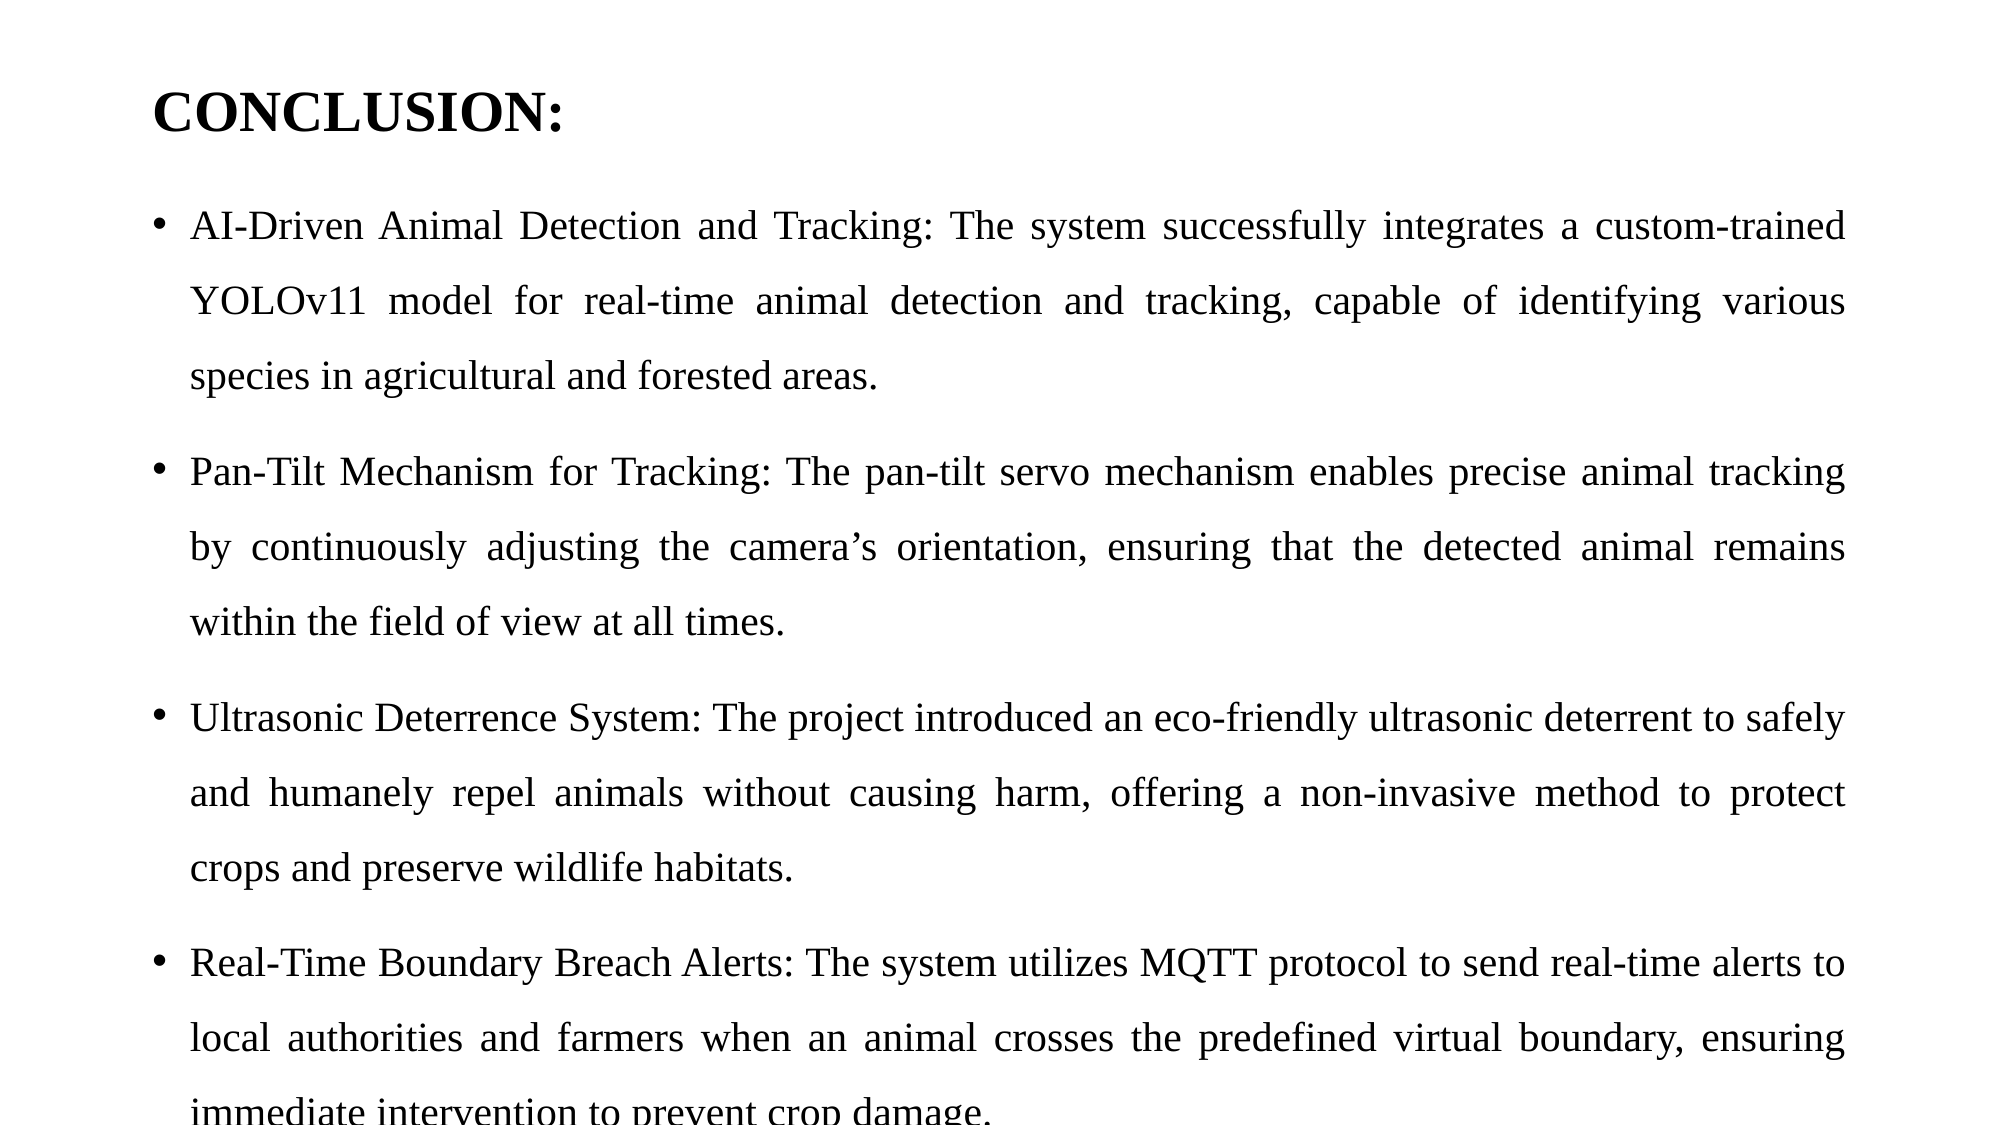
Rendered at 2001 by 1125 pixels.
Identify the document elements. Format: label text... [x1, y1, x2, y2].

title CONCLUSION: [137, 59, 1863, 165]
list AI-Driven Animal Detection and Tracking: The system successfully integrates a custom-trained YOLOv11 model for real-time animal detection and tracking, capable of identifying various species in agricultural and forested areas. Pan-Tilt Mechanism for Tracking: The pan-tilt servo mechanism enables precise animal tracking by continuously adjusting the camera’s orientation, ensuring that the detected animal remains within the field of view at all times. Ultrasonic Deterrence System: The project introduced an eco-friendly ultrasonic deterrent to safely and humanely repel animals without causing harm, offering a non-invasive method to protect crops and preserve wildlife habitats. Real-Time Boundary Breach Alerts: The system utilizes MQTT protocol to send real-time alerts to local authorities and farmers when an animal crosses the predefined virtual boundary, ensuring immediate intervention to prevent crop damage. [137, 165, 1863, 1014]
